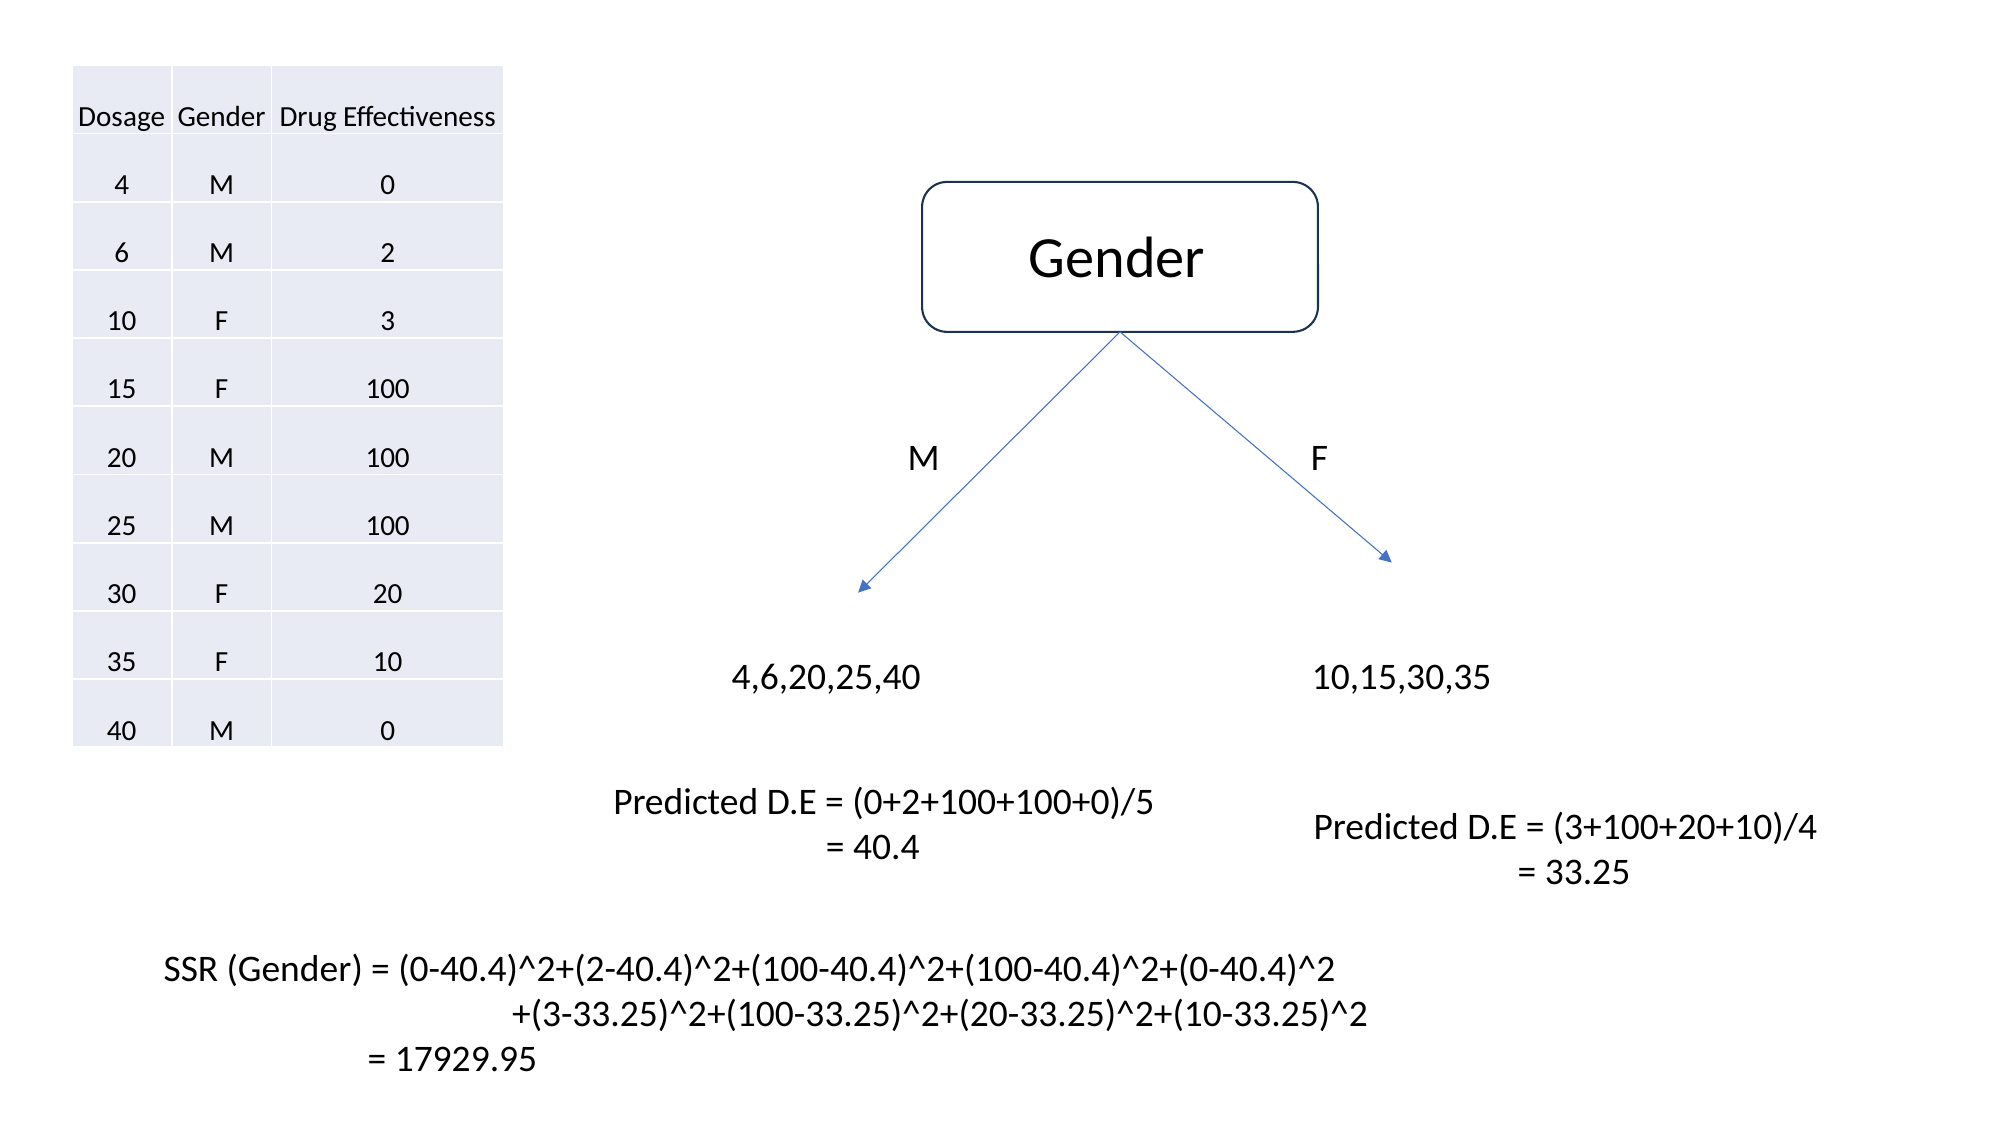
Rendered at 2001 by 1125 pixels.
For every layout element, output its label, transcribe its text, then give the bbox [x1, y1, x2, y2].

table_cell M [173, 475, 271, 542]
text_box 4,6,20,25,40 [716, 644, 936, 704]
table_cell 100 [272, 475, 503, 542]
table_cell 20 [272, 544, 503, 610]
table_cell 100 [272, 407, 503, 474]
text_box 10,15,30,35 [1297, 644, 1507, 704]
table_cell F [173, 271, 271, 337]
table_cell 3 [272, 271, 503, 337]
table_cell 10 [73, 271, 171, 337]
table_cell 6 [73, 203, 171, 269]
table_cell 40 [73, 680, 171, 746]
table_cell F [173, 339, 271, 405]
table_cell M [173, 407, 271, 474]
text_box Gender [1014, 211, 1220, 297]
table_cell M [173, 203, 271, 269]
table_cell F [173, 612, 271, 678]
table_cell M [173, 680, 271, 746]
text_box SSR (Gender) = (0-40.4)^2+(2-40.4)^2+(100-40.4)^2+(100-40.4)^2+(0-40.4)^2 +(3-33.25)^2+(100-33.25)^2+(20-33.25)^2+(10-33.25)^2 = 17929.95 [148, 936, 1384, 1087]
table_header Drug Effectiveness [272, 66, 503, 133]
text_box Predicted D.E = (0+2+100+100+0)/5 = 40.4 [598, 769, 1170, 875]
table_cell 0 [272, 680, 503, 746]
table_header Gender [173, 66, 271, 133]
table_cell 2 [272, 203, 503, 269]
table_cell 0 [272, 134, 503, 201]
table_cell 30 [73, 544, 171, 610]
table_cell 25 [73, 475, 171, 542]
table_cell 100 [272, 339, 503, 405]
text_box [858, 331, 1121, 593]
table_cell 35 [73, 612, 171, 678]
table_header Dosage [73, 66, 171, 133]
table_cell 15 [73, 339, 171, 405]
table_cell F [173, 544, 271, 610]
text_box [1120, 331, 1392, 563]
table_cell 4 [73, 134, 171, 201]
table_cell 10 [272, 612, 503, 678]
table_cell 20 [73, 407, 171, 474]
text_box Predicted D.E = (3+100+20+10)/4 = 33.25 [1299, 794, 1833, 899]
table_cell M [173, 134, 271, 201]
text_box [921, 180, 1320, 331]
